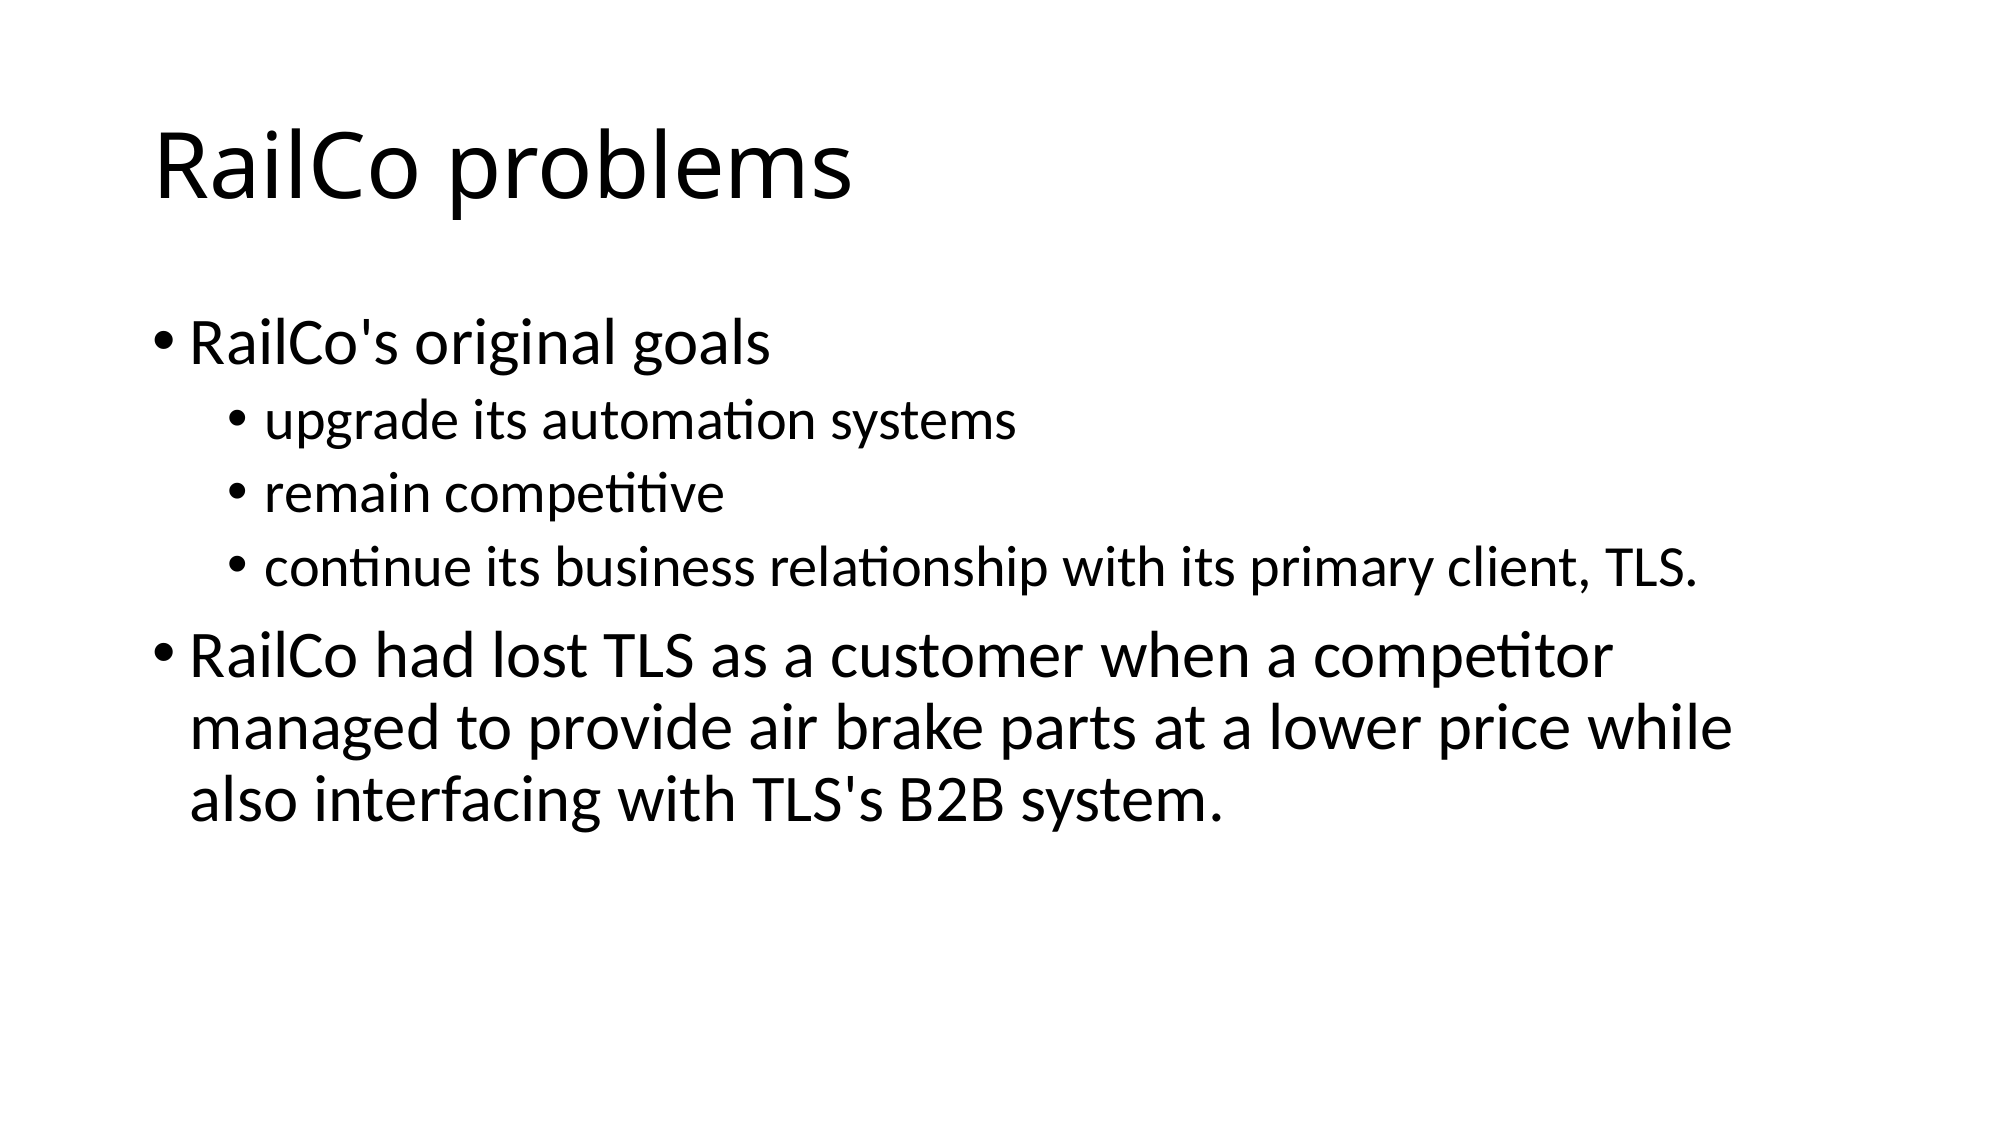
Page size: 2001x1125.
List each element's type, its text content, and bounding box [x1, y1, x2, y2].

title RailCo problems [137, 59, 1863, 278]
list RailCo's original goals upgrade its automation systems remain competitive continue its business relationship with its primary client, TLS. RailCo had lost TLS as a customer when a competitor managed to provide air brake parts at a lower price while also interfacing with TLS's B2B system. [137, 299, 1863, 1014]
